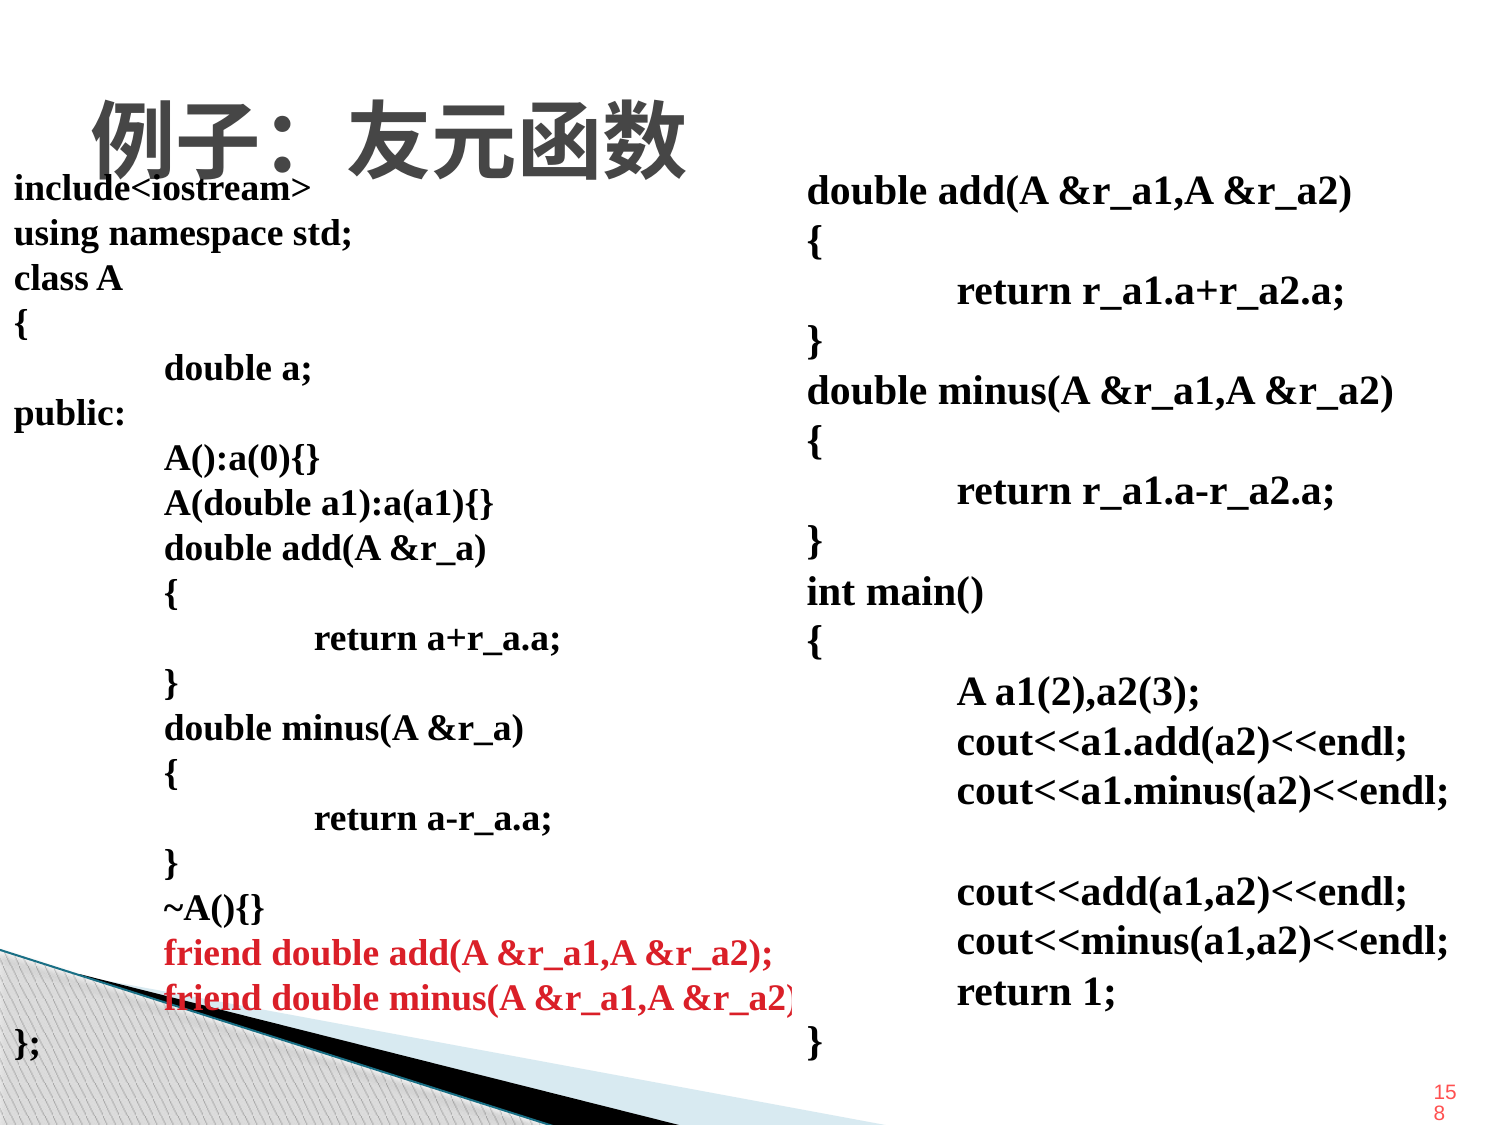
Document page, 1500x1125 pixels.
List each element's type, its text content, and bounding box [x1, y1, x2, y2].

text_box include<iostream> using namespace std; class A { double a; public: A():a(0){} A(double a1):a(a1){} double add(A &r_a) { return a+r_a.a; } double minus(A &r_a) { return a-r_a.a; } ~A(){} friend double add(A &r_a1,A &r_a2); friend double minus(A &r_a1,A &r_a2); }; [0, 155, 791, 1071]
text_box double add(A &r_a1,A &r_a2) { return r_a1.a+r_a2.a; } double minus(A &r_a1,A &r_a2) { return r_a1.a-r_a2.a; } int main() { A a1(2),a2(3); cout<<a1.add(a2)<<endl; cout<<a1.minus(a2)<<endl; cout<<add(a1,a2)<<endl; cout<<minus(a1,a2)<<endl; return 1; } [791, 155, 1500, 1071]
title 例子：友元函数 [75, 45, 1425, 155]
slide_number 158 [1418, 1071, 1479, 1112]
